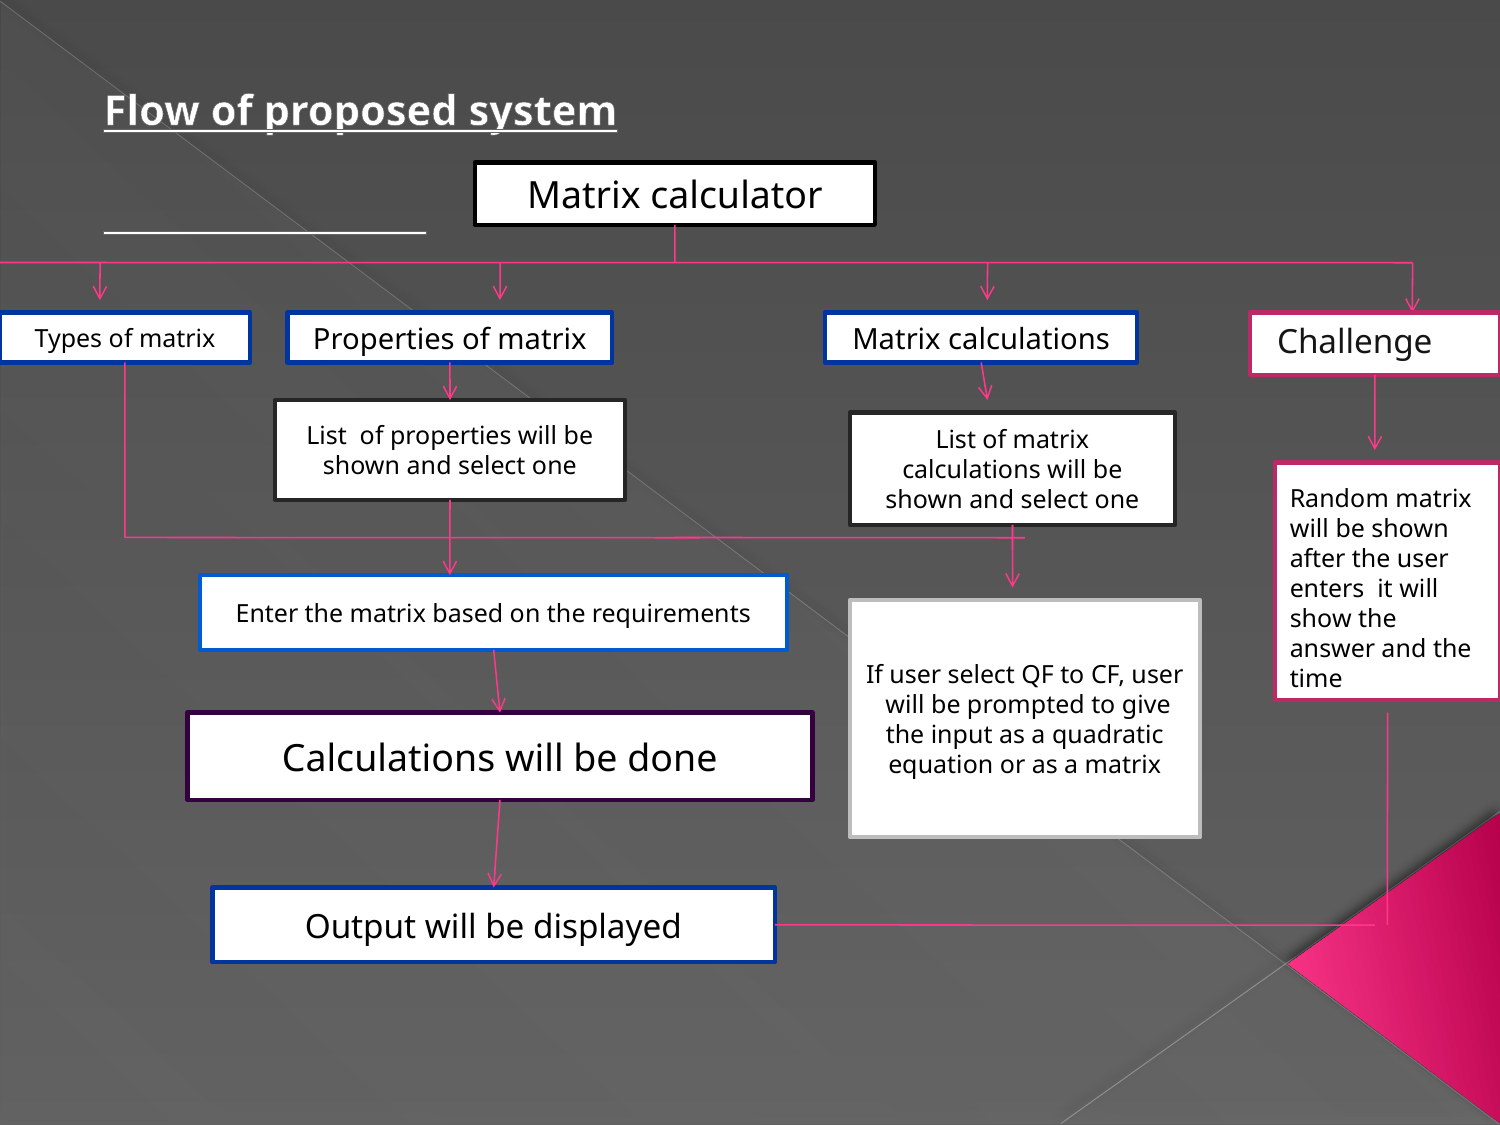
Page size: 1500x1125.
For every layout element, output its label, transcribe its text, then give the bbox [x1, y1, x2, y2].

subtitle Flow of proposed system [88, 75, 1500, 310]
text_box Random matrix will be shown after the user enters it will show the answer and the time [1274, 474, 1500, 700]
text_box Types of matrix [0, 310, 252, 365]
text_box Calculations will be done [185, 710, 815, 802]
text_box Challenge [1262, 312, 1500, 368]
text_box Enter the matrix based on the requirements [198, 573, 789, 652]
subtitle Flow of proposed system [88, 264, 1500, 1013]
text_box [465, 677, 529, 685]
text_box Matrix calculator [473, 160, 877, 227]
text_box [452, 840, 541, 848]
text_box [1248, 310, 1500, 377]
text_box [1273, 460, 1500, 702]
text_box List of matrix calculations will be shown and select one [848, 410, 1177, 527]
text_box Output will be displayed [210, 885, 777, 964]
text_box Properties of matrix [285, 310, 614, 365]
text_box List of properties will be shown and select one [273, 398, 627, 502]
text_box Matrix calculations [823, 310, 1139, 365]
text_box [965, 377, 1004, 385]
text_box If user select QF to CF, user will be prompted to give the input as a quadratic equation or as a matrix [848, 598, 1202, 839]
